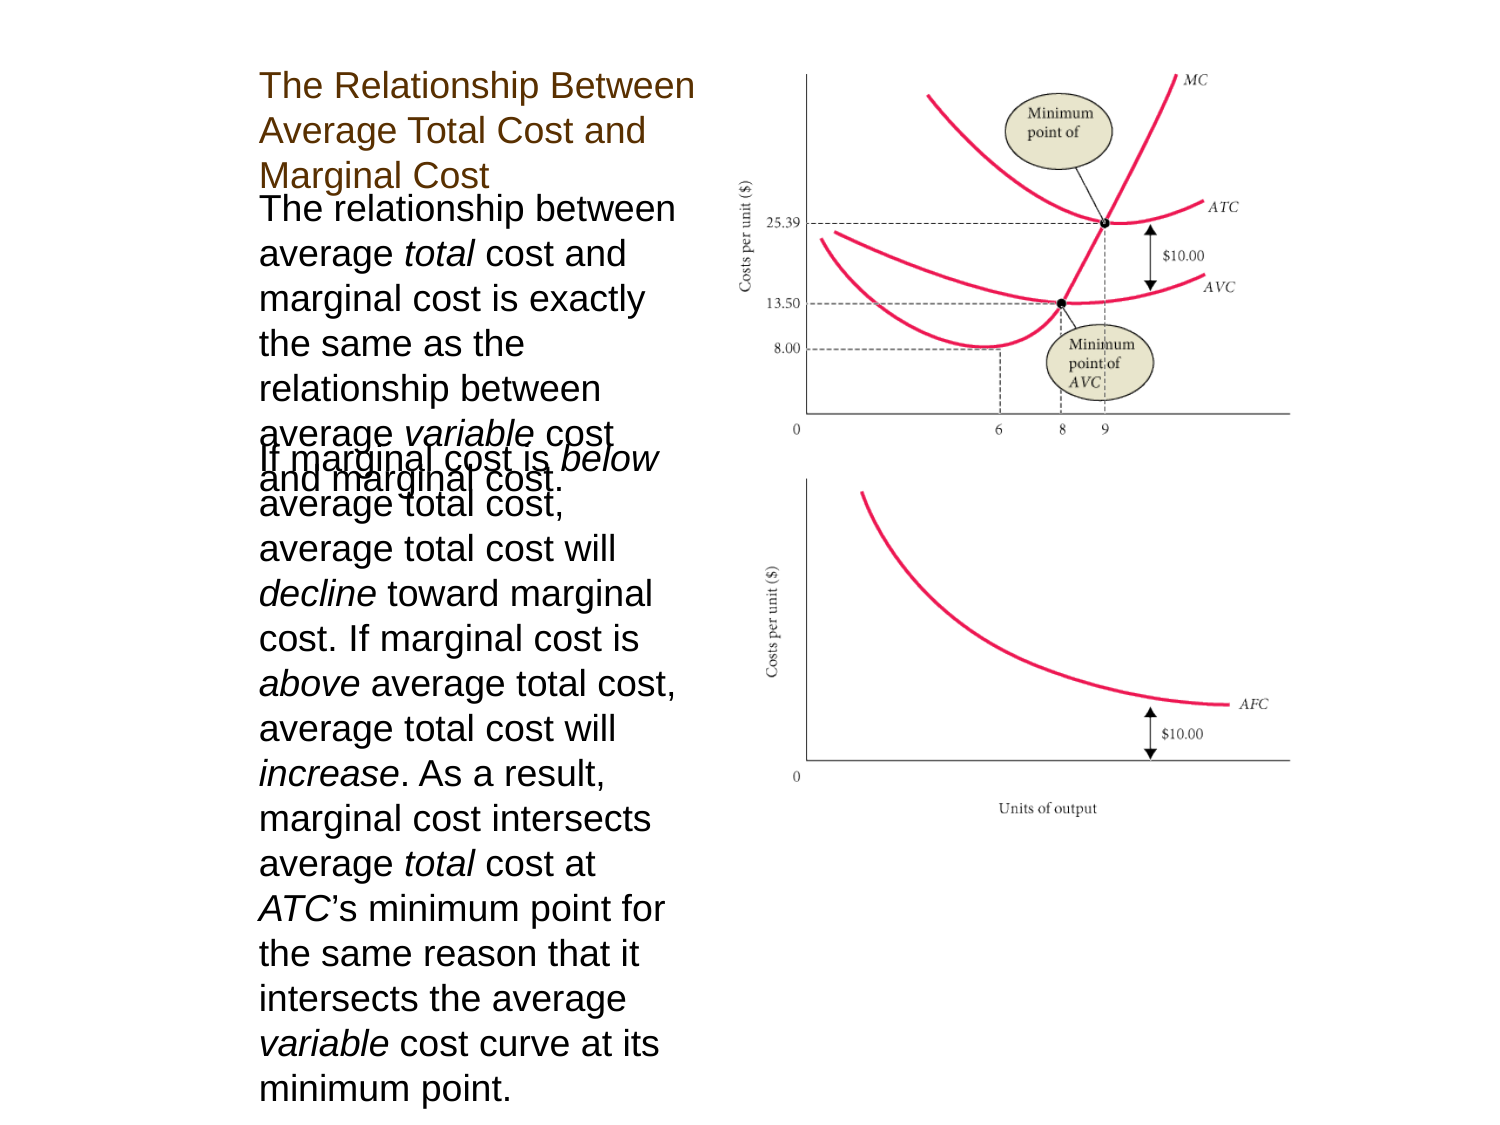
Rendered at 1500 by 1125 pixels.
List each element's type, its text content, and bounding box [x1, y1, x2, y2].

picture [731, 66, 1297, 824]
text_box The Relationship Between Average Total Cost and Marginal Cost [243, 53, 714, 168]
text_box The relationship between average total cost and marginal cost is exactly the same as the relationship between average variable cost and marginal cost. [243, 176, 694, 425]
text_box If marginal cost is below average total cost, average total cost will decline toward marginal cost. If marginal cost is above average total cost, average total cost will increase. As a result, marginal cost intersects average total cost at ATC’s minimum point for the same reason that it intersects the average variable cost curve at its minimum point. [243, 426, 694, 950]
